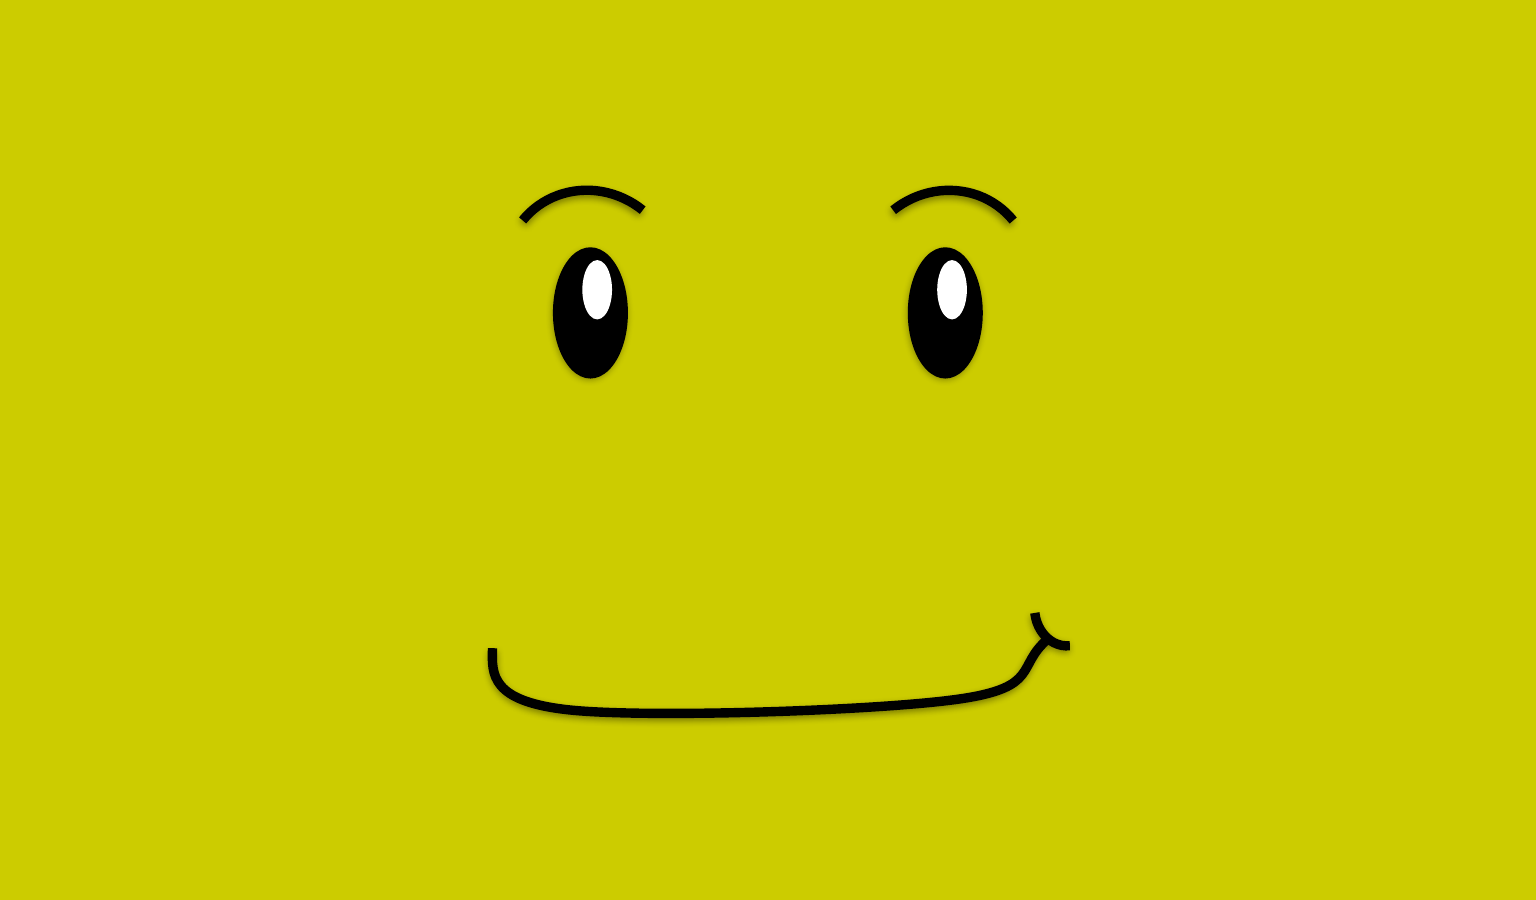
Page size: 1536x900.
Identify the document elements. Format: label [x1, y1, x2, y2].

text_box [552, 367, 984, 379]
text_box [503, 191, 1033, 359]
text_box [492, 572, 1098, 714]
